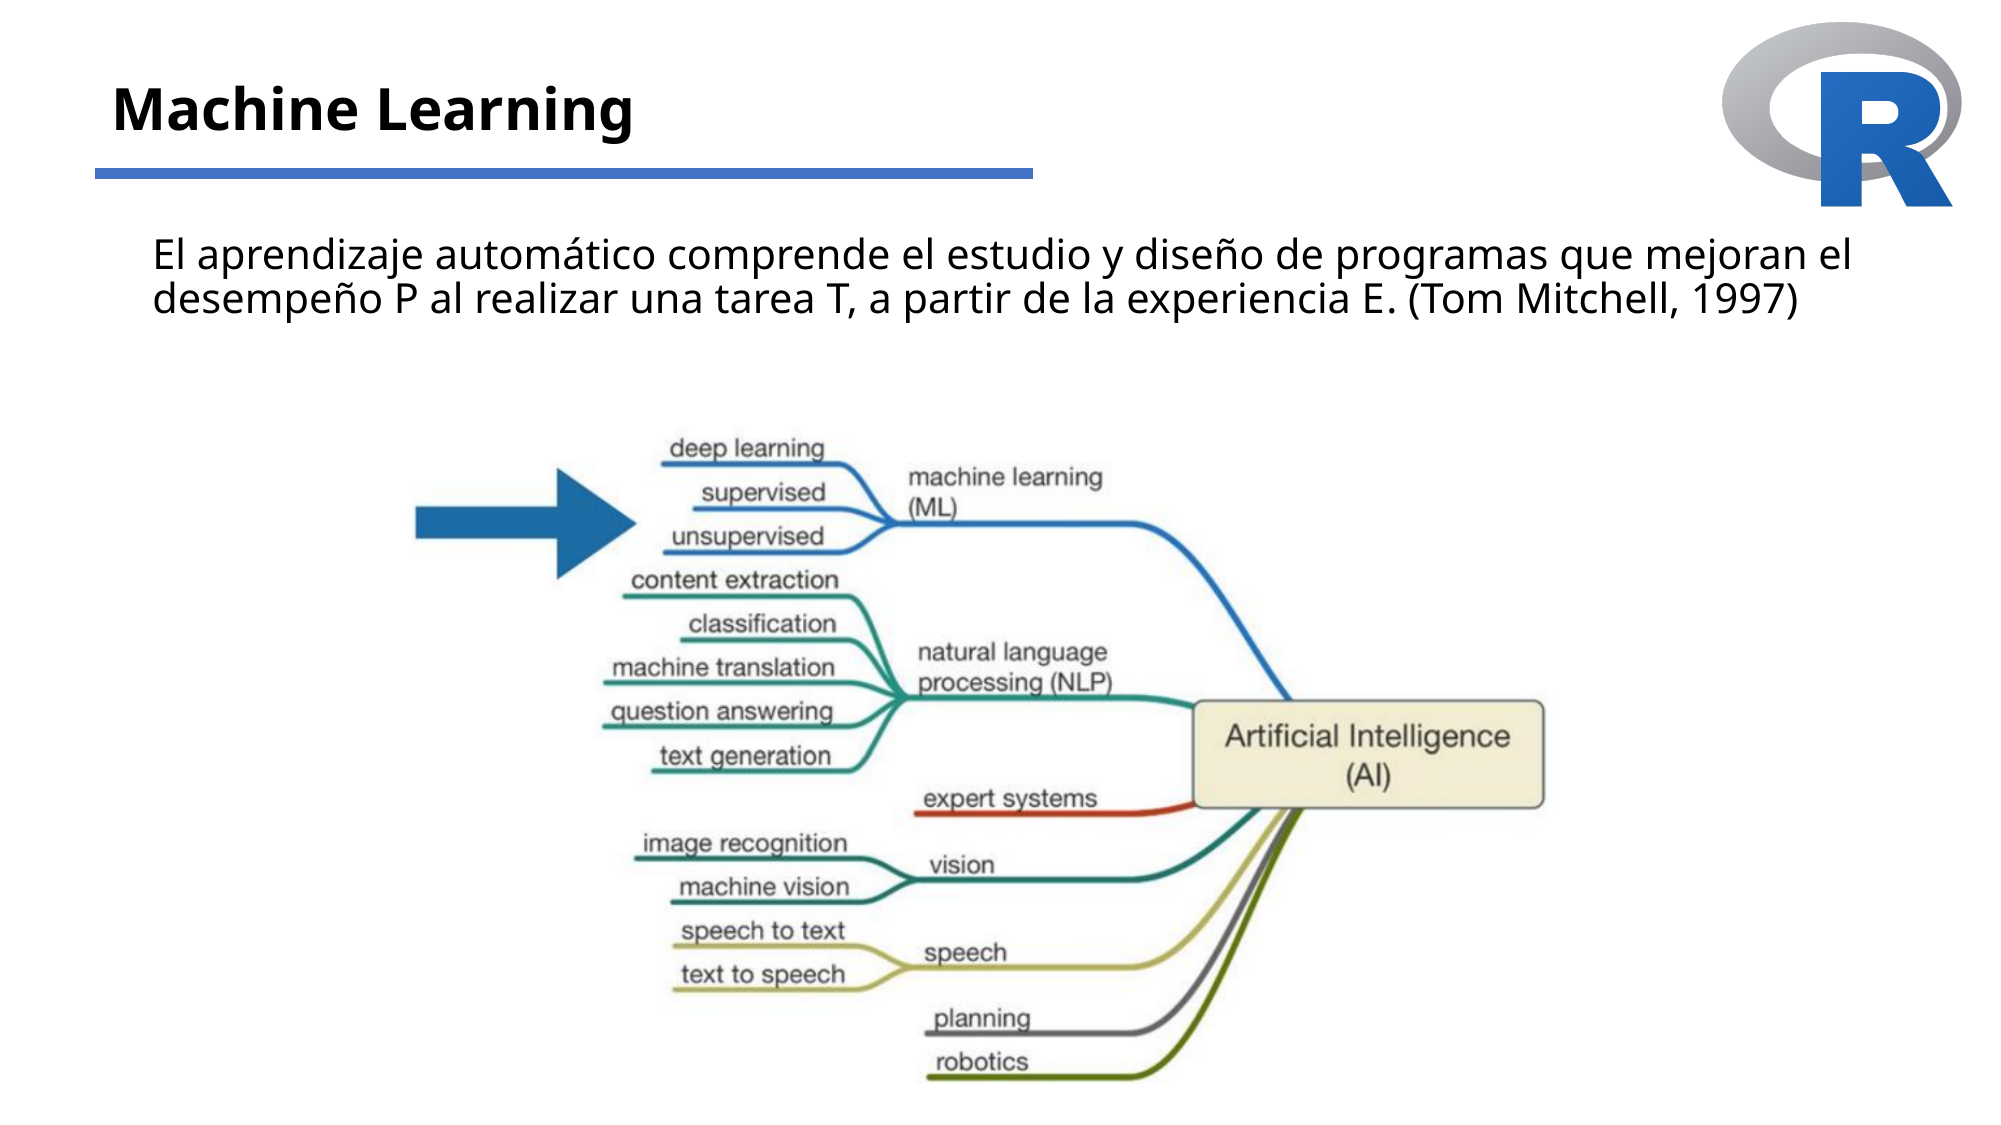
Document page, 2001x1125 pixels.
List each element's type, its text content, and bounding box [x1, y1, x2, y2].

picture [1722, 21, 1962, 207]
list El aprendizaje automático comprende el estudio y diseño de programas que mejoran el desempeño P al realizar una tarea T, a partir de la experiencia E. (Tom Mitchell, 1997) [137, 225, 1880, 373]
title Machine Learning [96, 48, 726, 168]
picture [374, 387, 1556, 1085]
text_box [95, 168, 1033, 179]
